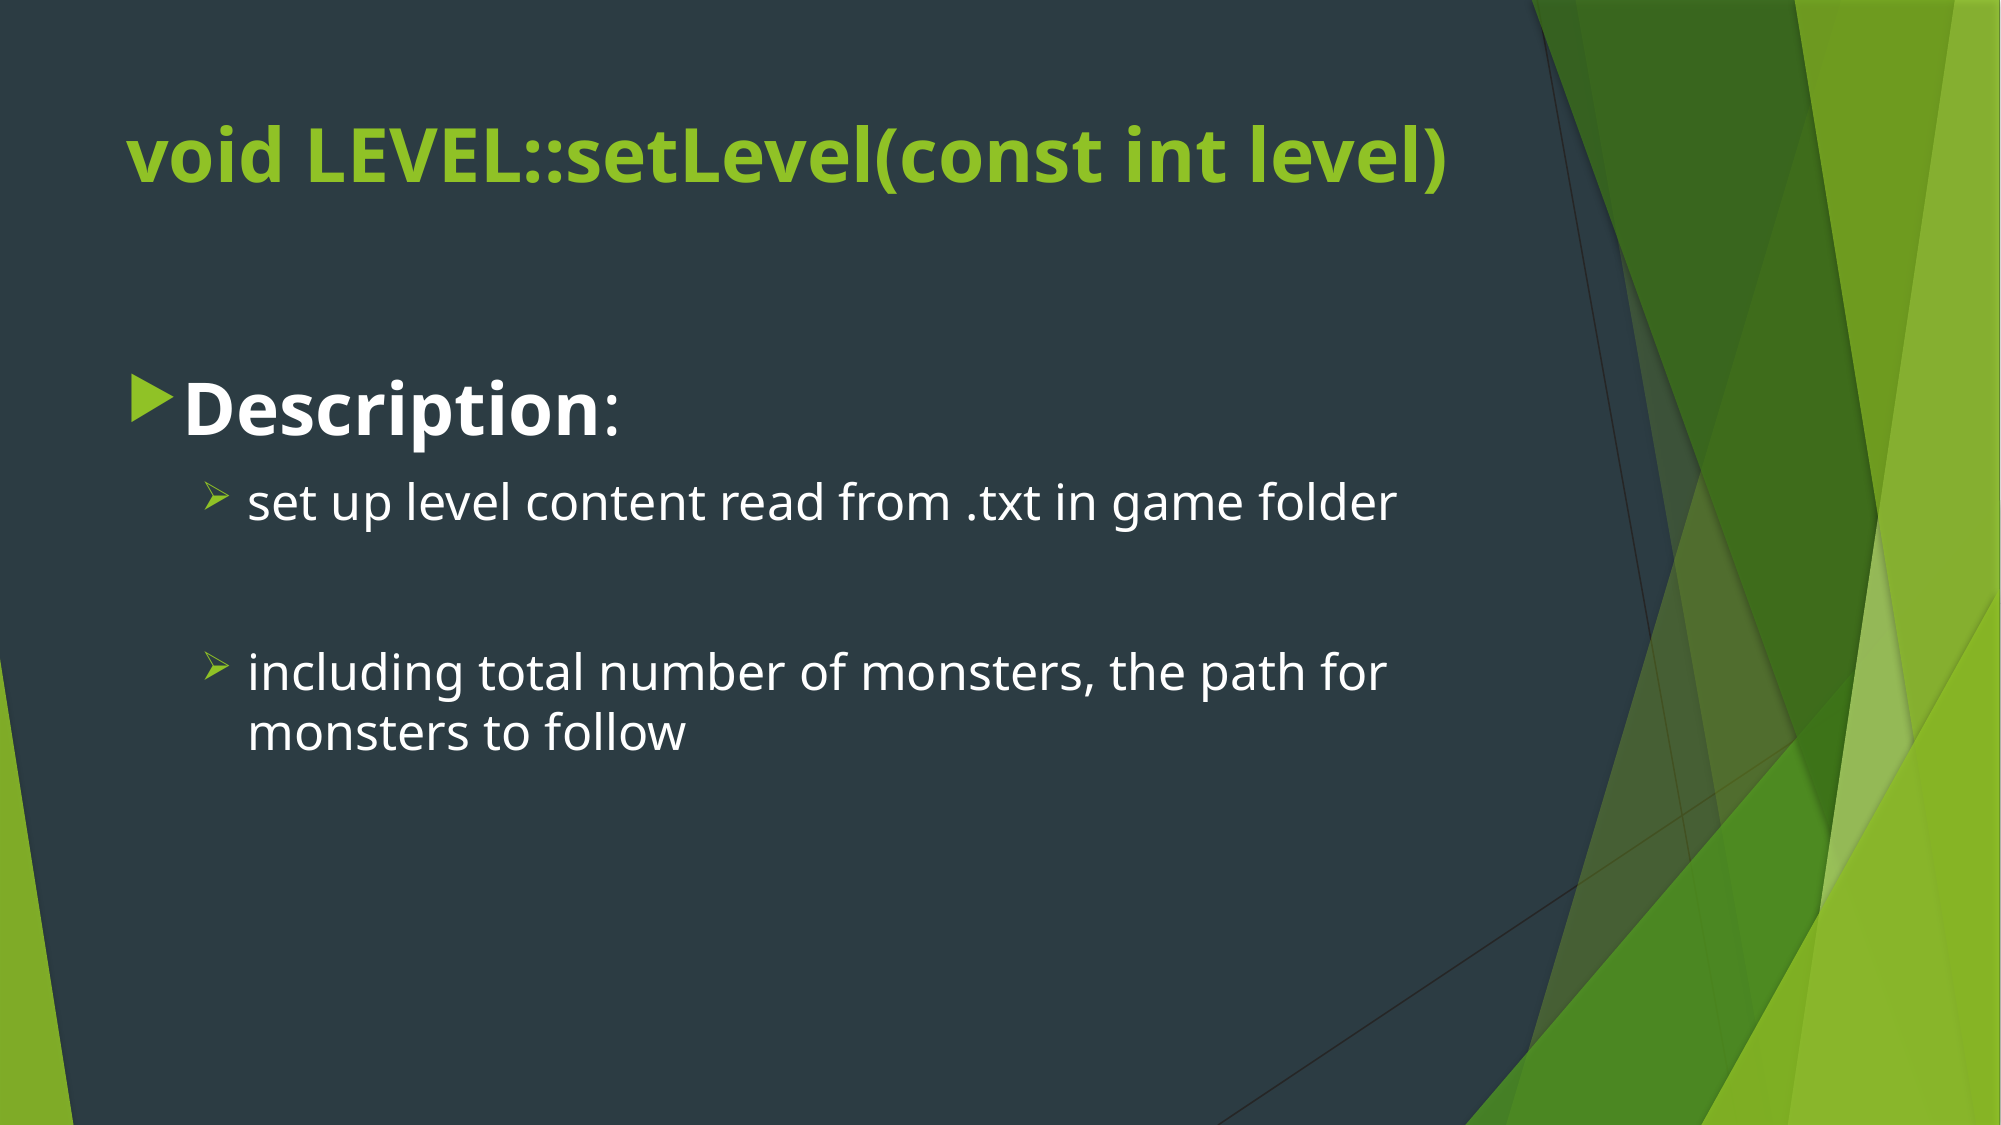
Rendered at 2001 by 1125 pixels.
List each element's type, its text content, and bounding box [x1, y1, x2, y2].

list Description: set up level content read from .txt in game folder including total number of monsters, the path for monsters to follow [111, 354, 1522, 992]
text_box void LEVEL::setLevel(const int level) [111, 99, 1522, 317]
